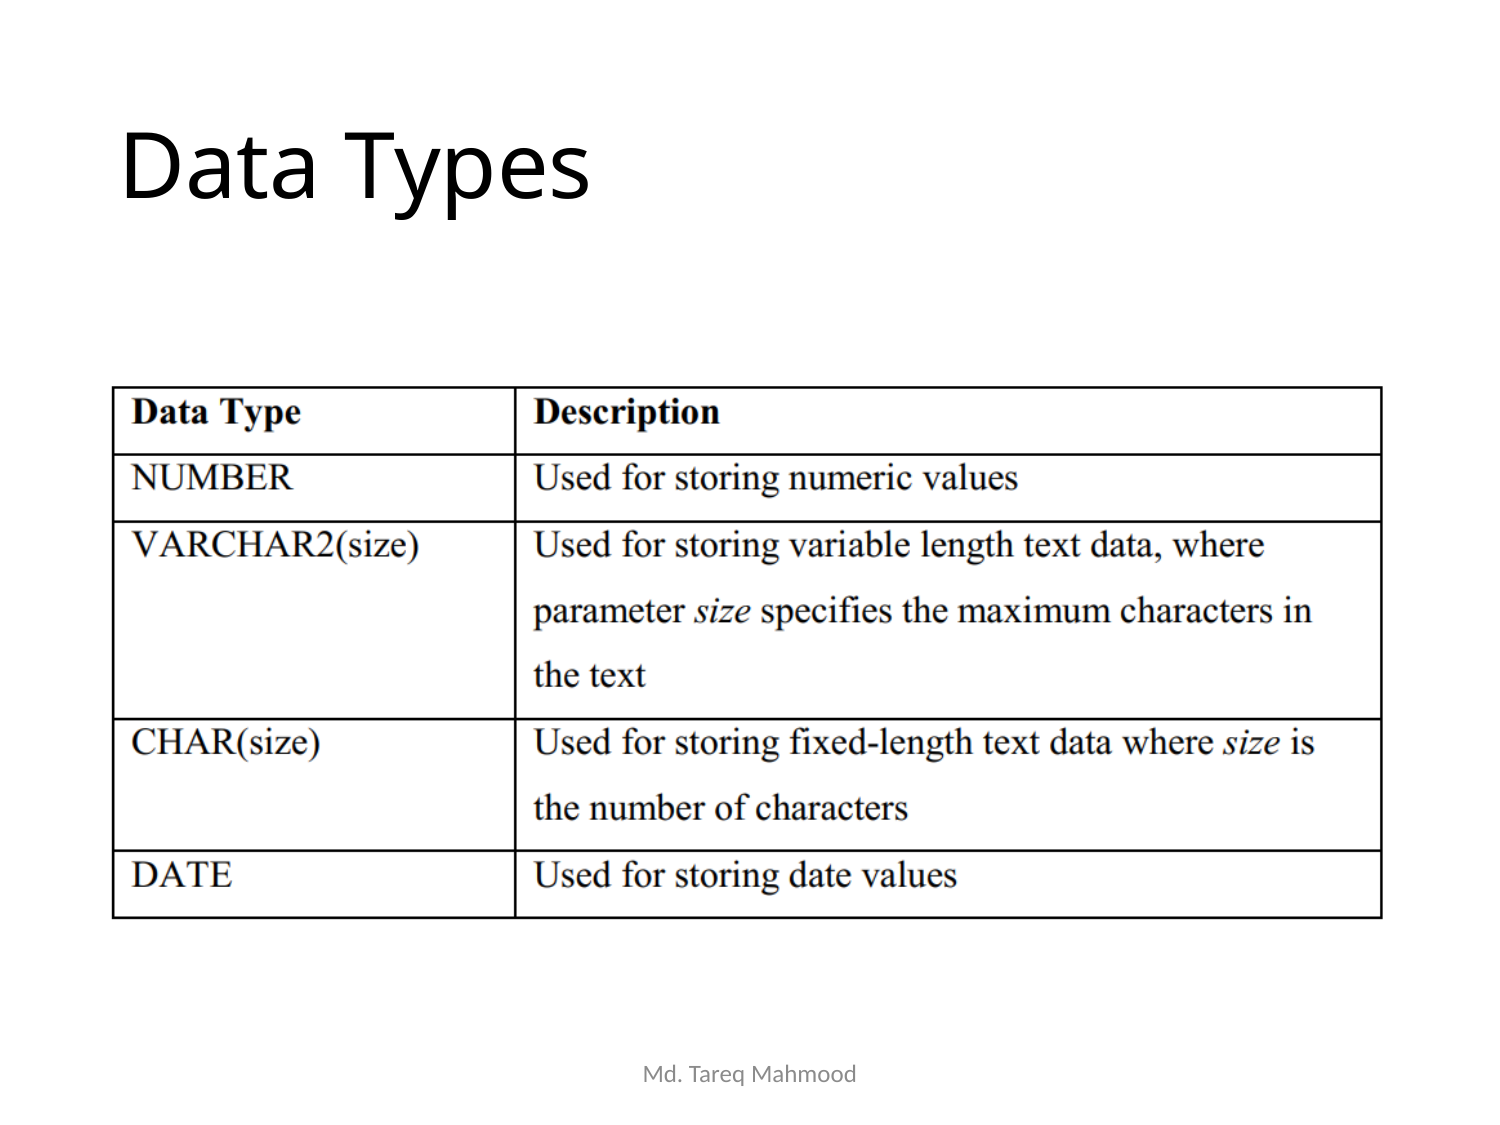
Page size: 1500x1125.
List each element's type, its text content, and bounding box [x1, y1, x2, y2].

title Data Types [103, 59, 1397, 278]
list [103, 376, 1397, 936]
footer Md. Tareq Mahmood [496, 1042, 1004, 1103]
